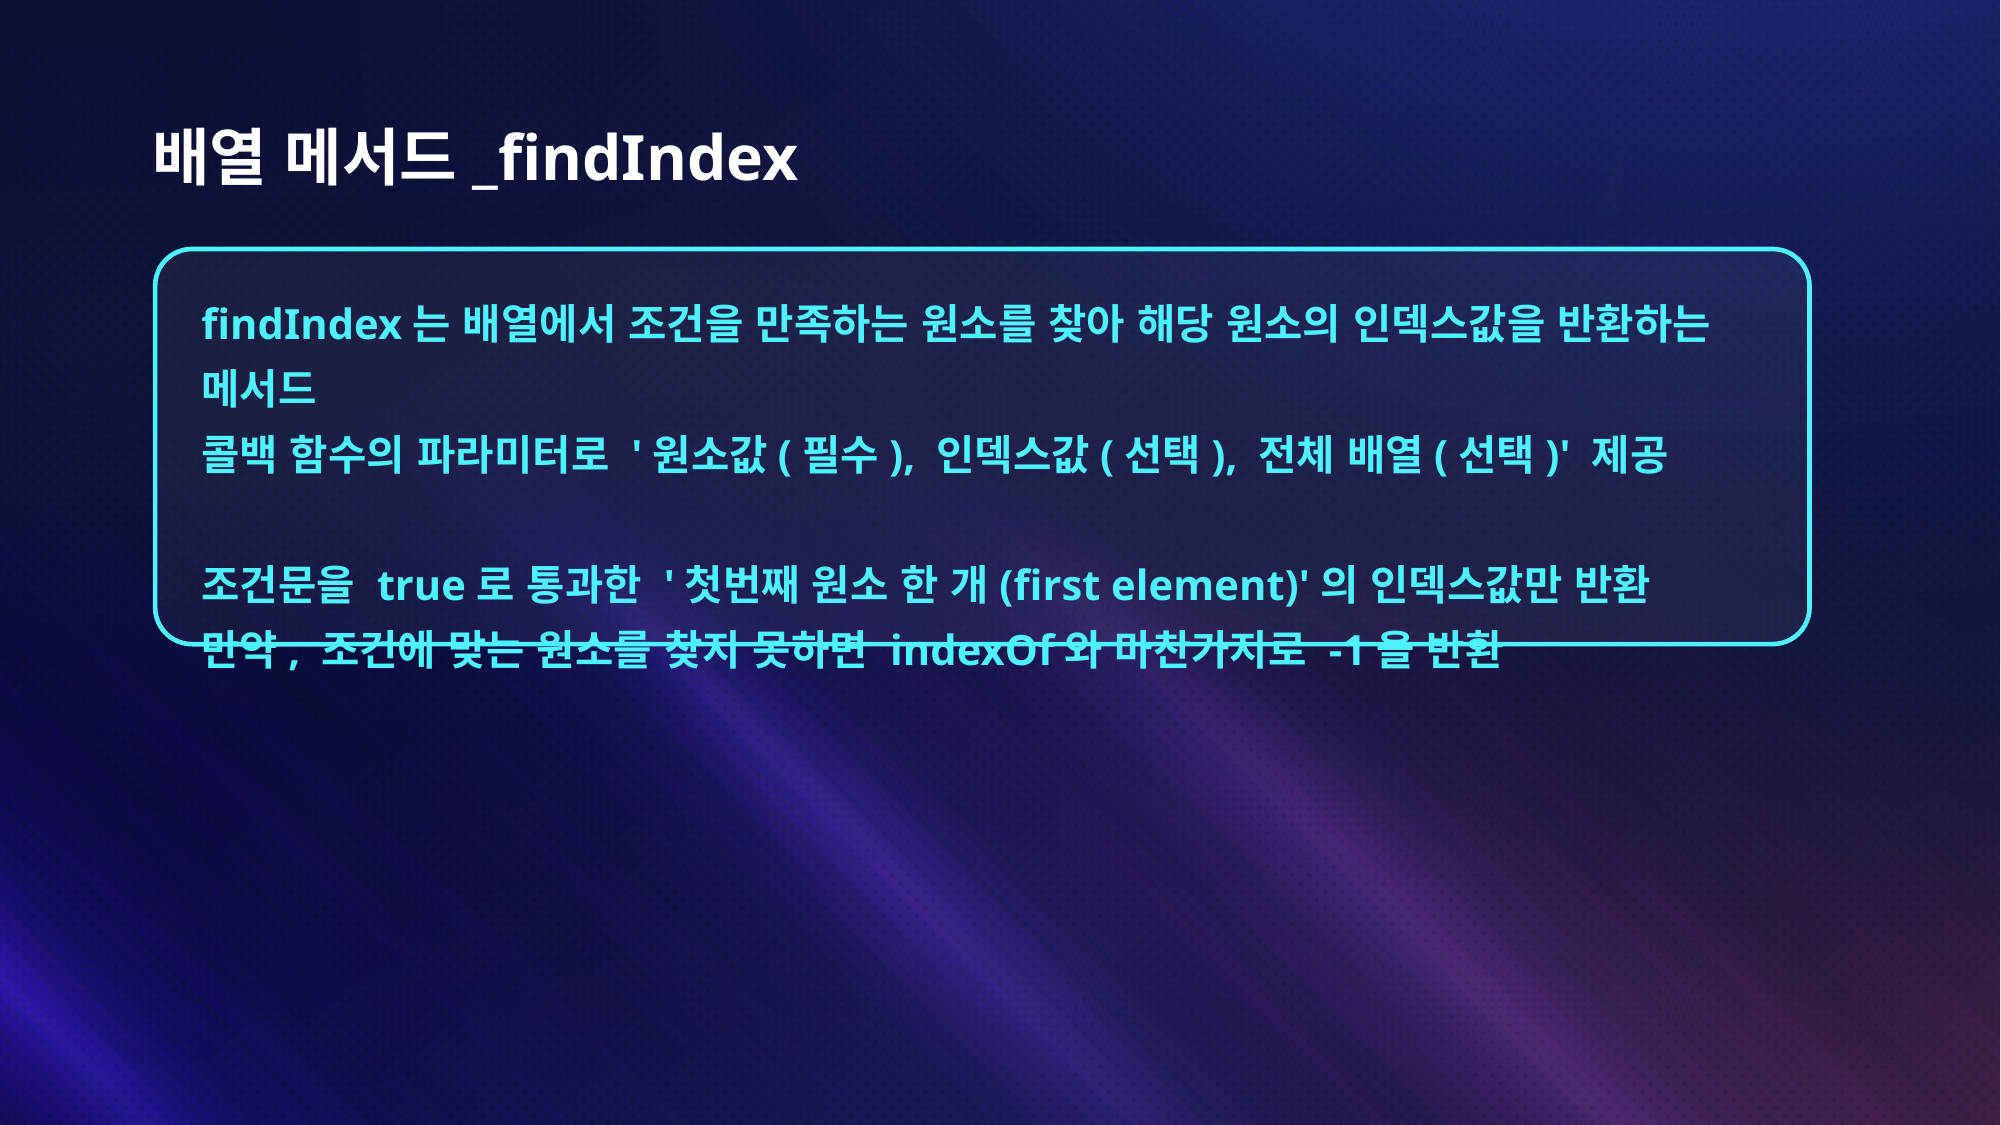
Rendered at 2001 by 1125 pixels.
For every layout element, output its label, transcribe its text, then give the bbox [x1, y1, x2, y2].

text_box findIndex는 배열에서 조건을 만족하는 원소를 찾아 해당 원소의 인덱스값을 반환하는 메서드 콜백 함수의 파라미터로 '원소값(필수), 인덱스값(선택), 전체 배열(선택)' 제공 조건문을 true로 통과한 '첫번째 원소 한 개(first element)'의 인덱스값만 반환 만약, 조건에 맞는 원소를 찾지 못하면 indexOf와 마찬가지로 -1을 반환 [154, 247, 1811, 646]
title 배열 메서드_findIndex [137, 105, 1863, 216]
picture [0, 0, 2001, 1125]
